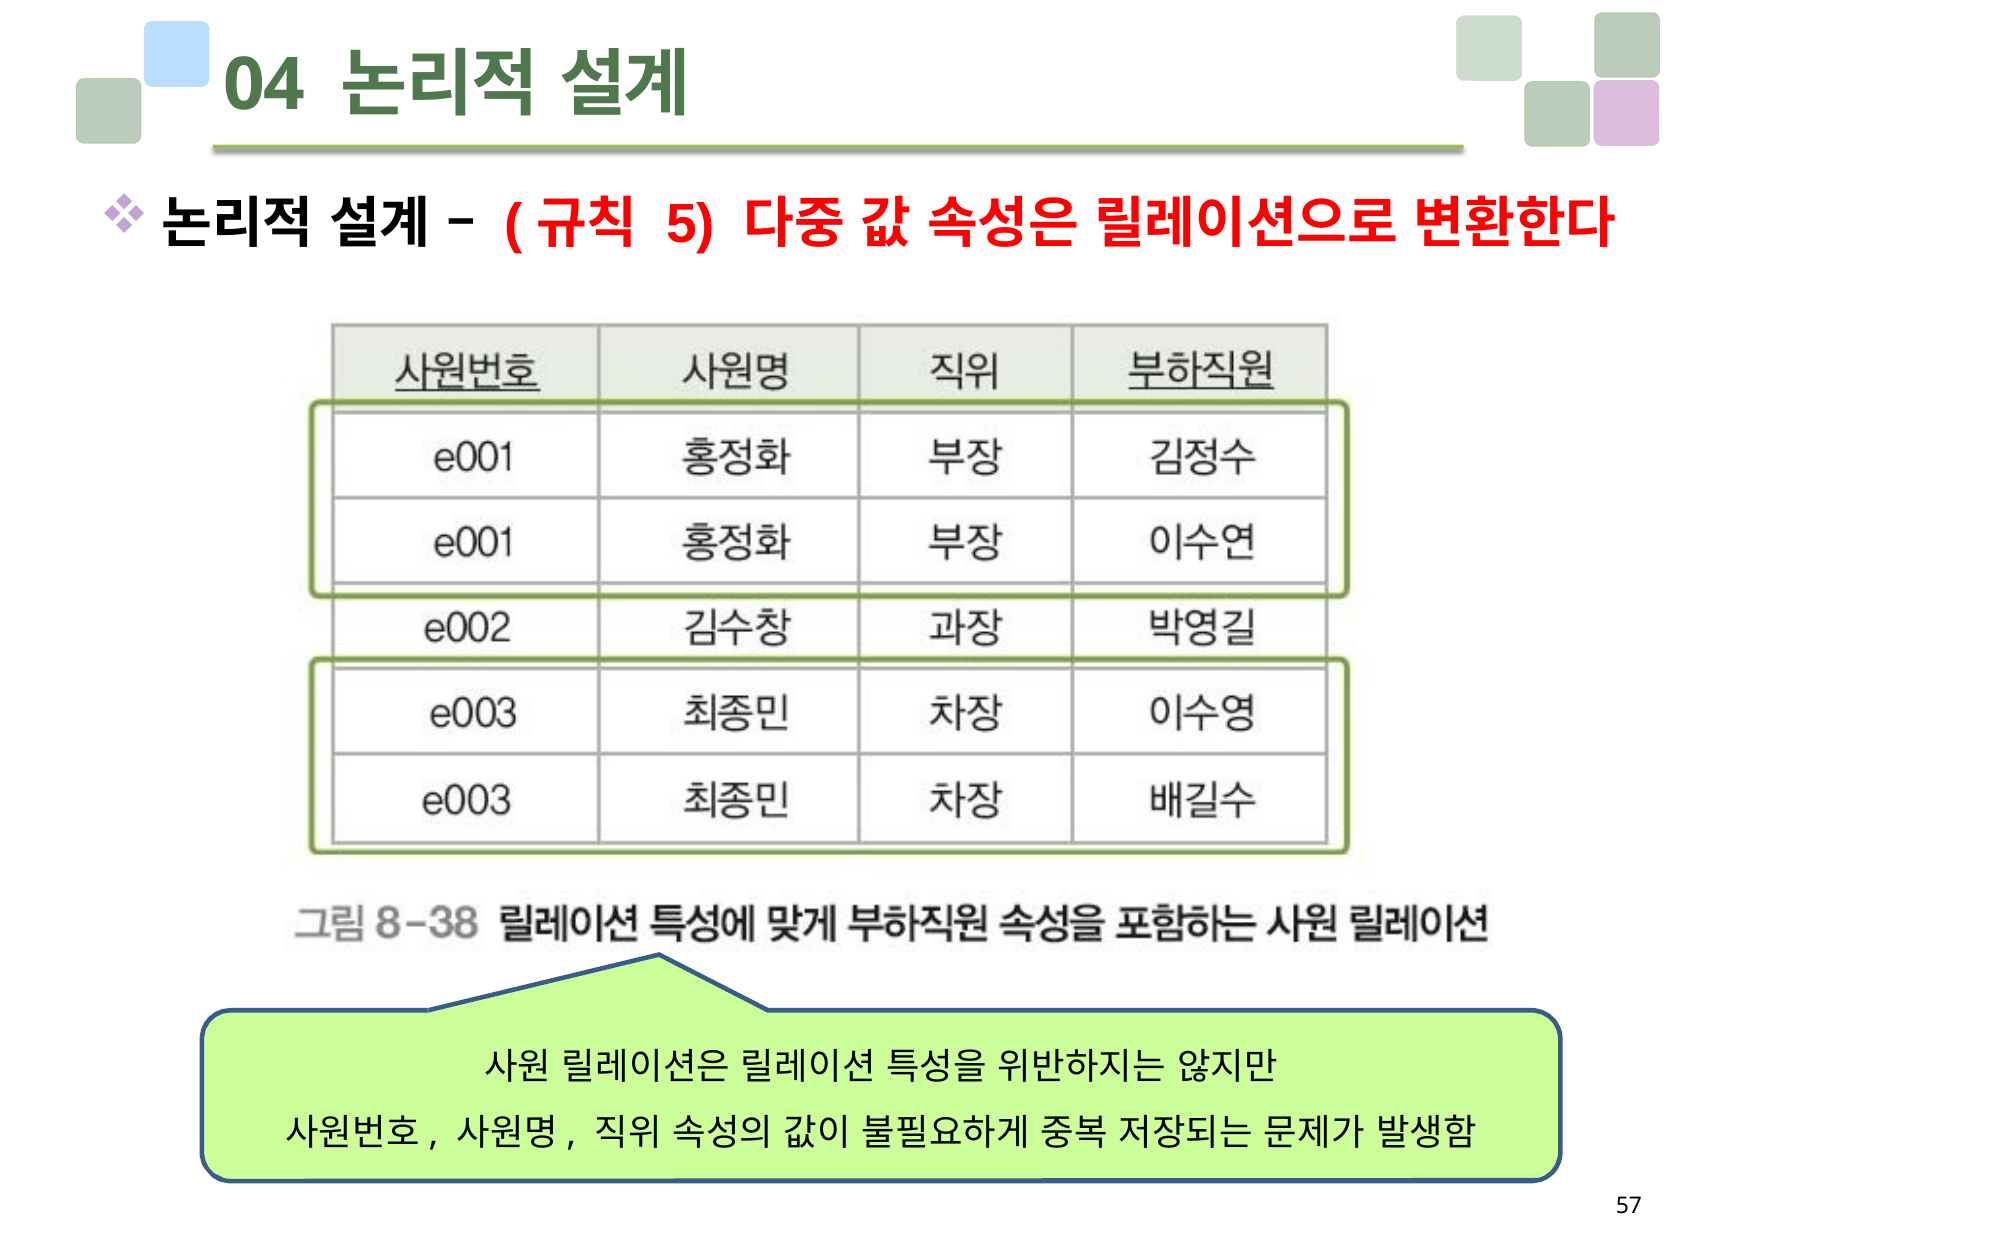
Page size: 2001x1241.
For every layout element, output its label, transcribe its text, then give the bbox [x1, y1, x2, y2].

picture [1456, 15, 1523, 81]
picture [1593, 80, 1660, 146]
text_box [283, 314, 1494, 953]
text_box [199, 952, 1563, 1184]
picture [208, 142, 221, 159]
title 04 논리적 설계 [221, 34, 701, 185]
text_box 사원 릴레이션은 릴레이션 특성을 위반하지는 않지만 사원번호, 사원명, 직위 속성의 값이 불필요하게 중복 저장되는 문제가 발생함 [243, 1018, 1519, 1153]
text_box [205, 958, 1558, 1178]
picture [75, 77, 142, 144]
picture [1594, 12, 1661, 78]
slide_number 57 [1611, 1195, 1647, 1241]
picture [1524, 80, 1591, 147]
text_box 논리적 설계 – (규칙 5) 다중 값 속성은 릴레이션으로 변환한다 [97, 185, 1666, 254]
picture [701, 142, 1469, 159]
picture [143, 21, 210, 87]
